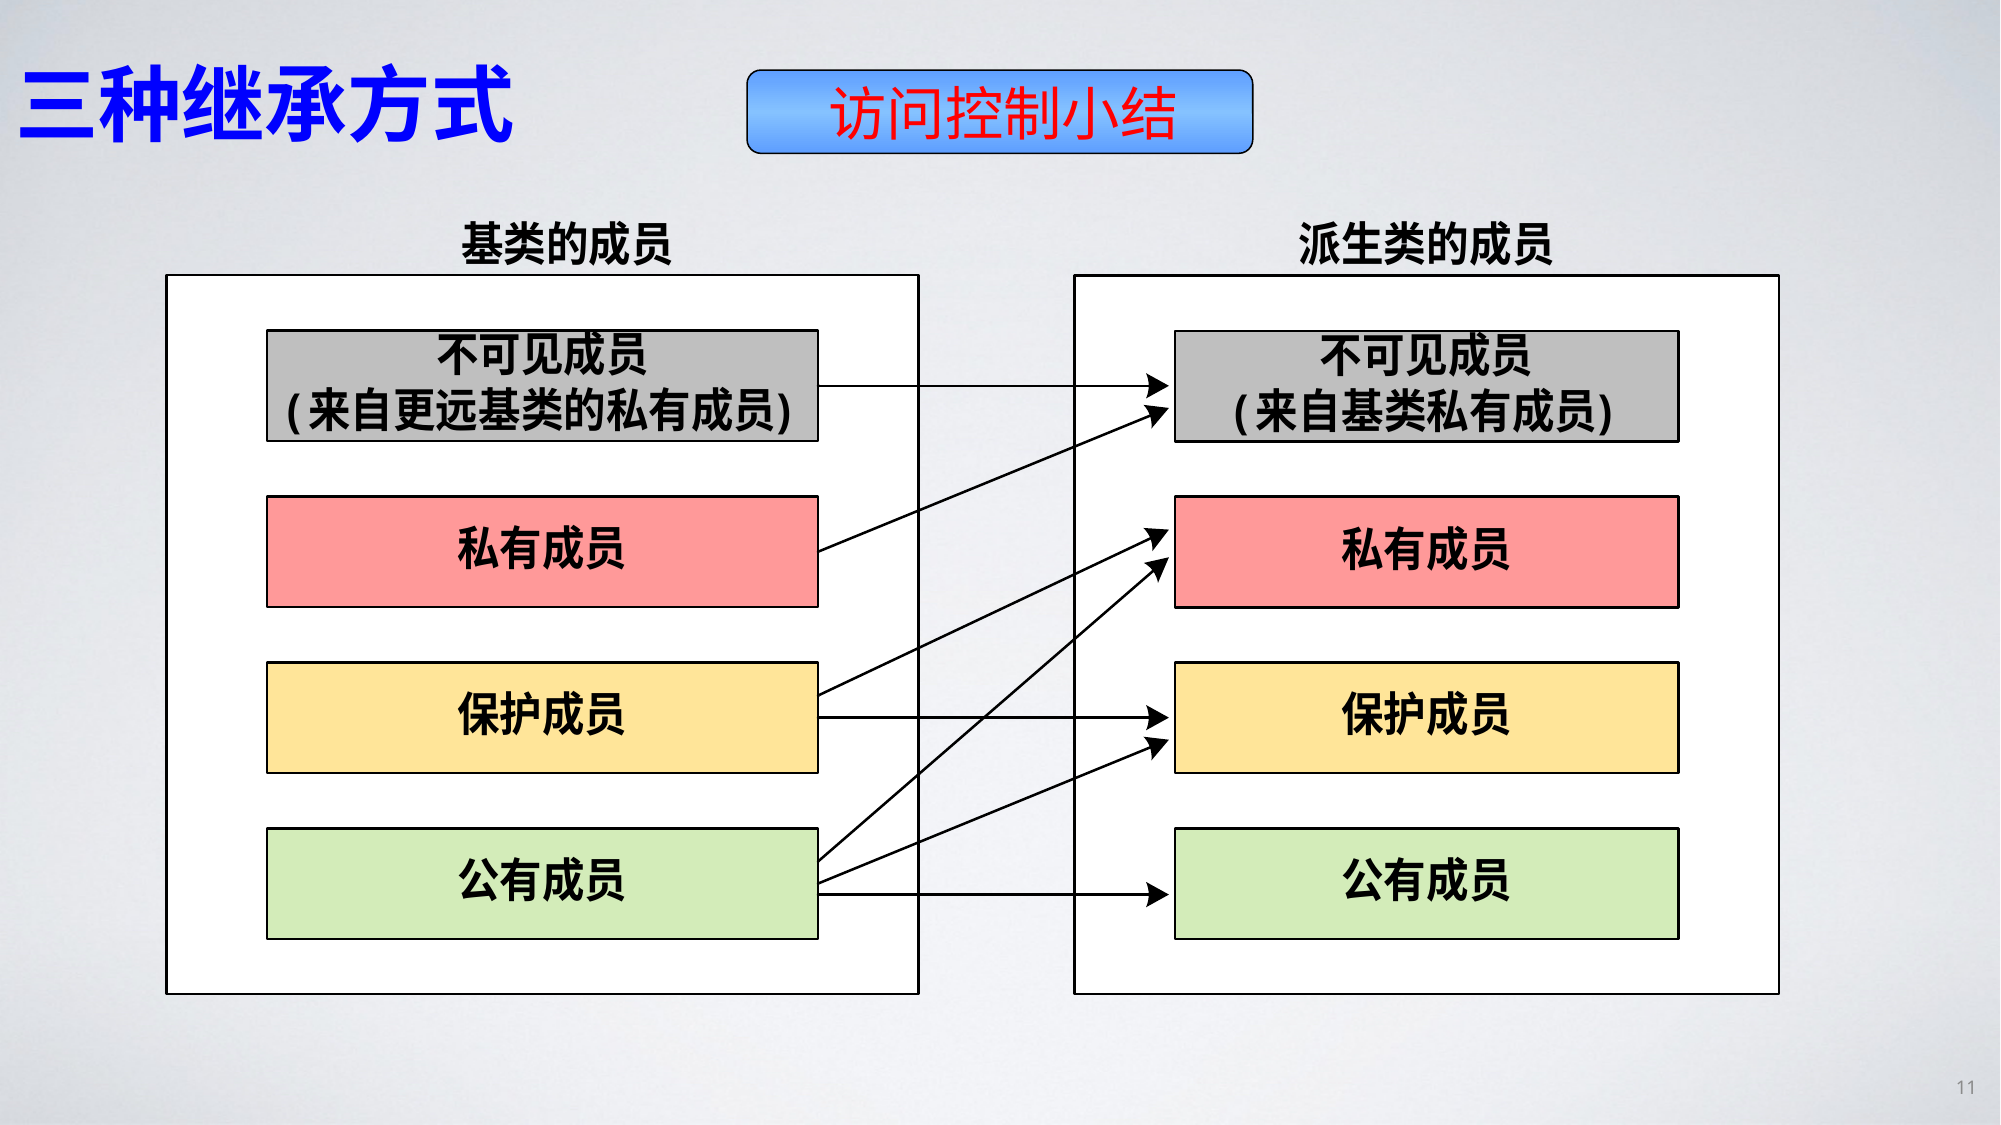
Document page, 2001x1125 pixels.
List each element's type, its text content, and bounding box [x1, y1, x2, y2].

slide_number 11 [1933, 1058, 1993, 1119]
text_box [161, 207, 1785, 1000]
title 三种继承方式 [0, 0, 1725, 218]
picture [0, 0, 2001, 1125]
